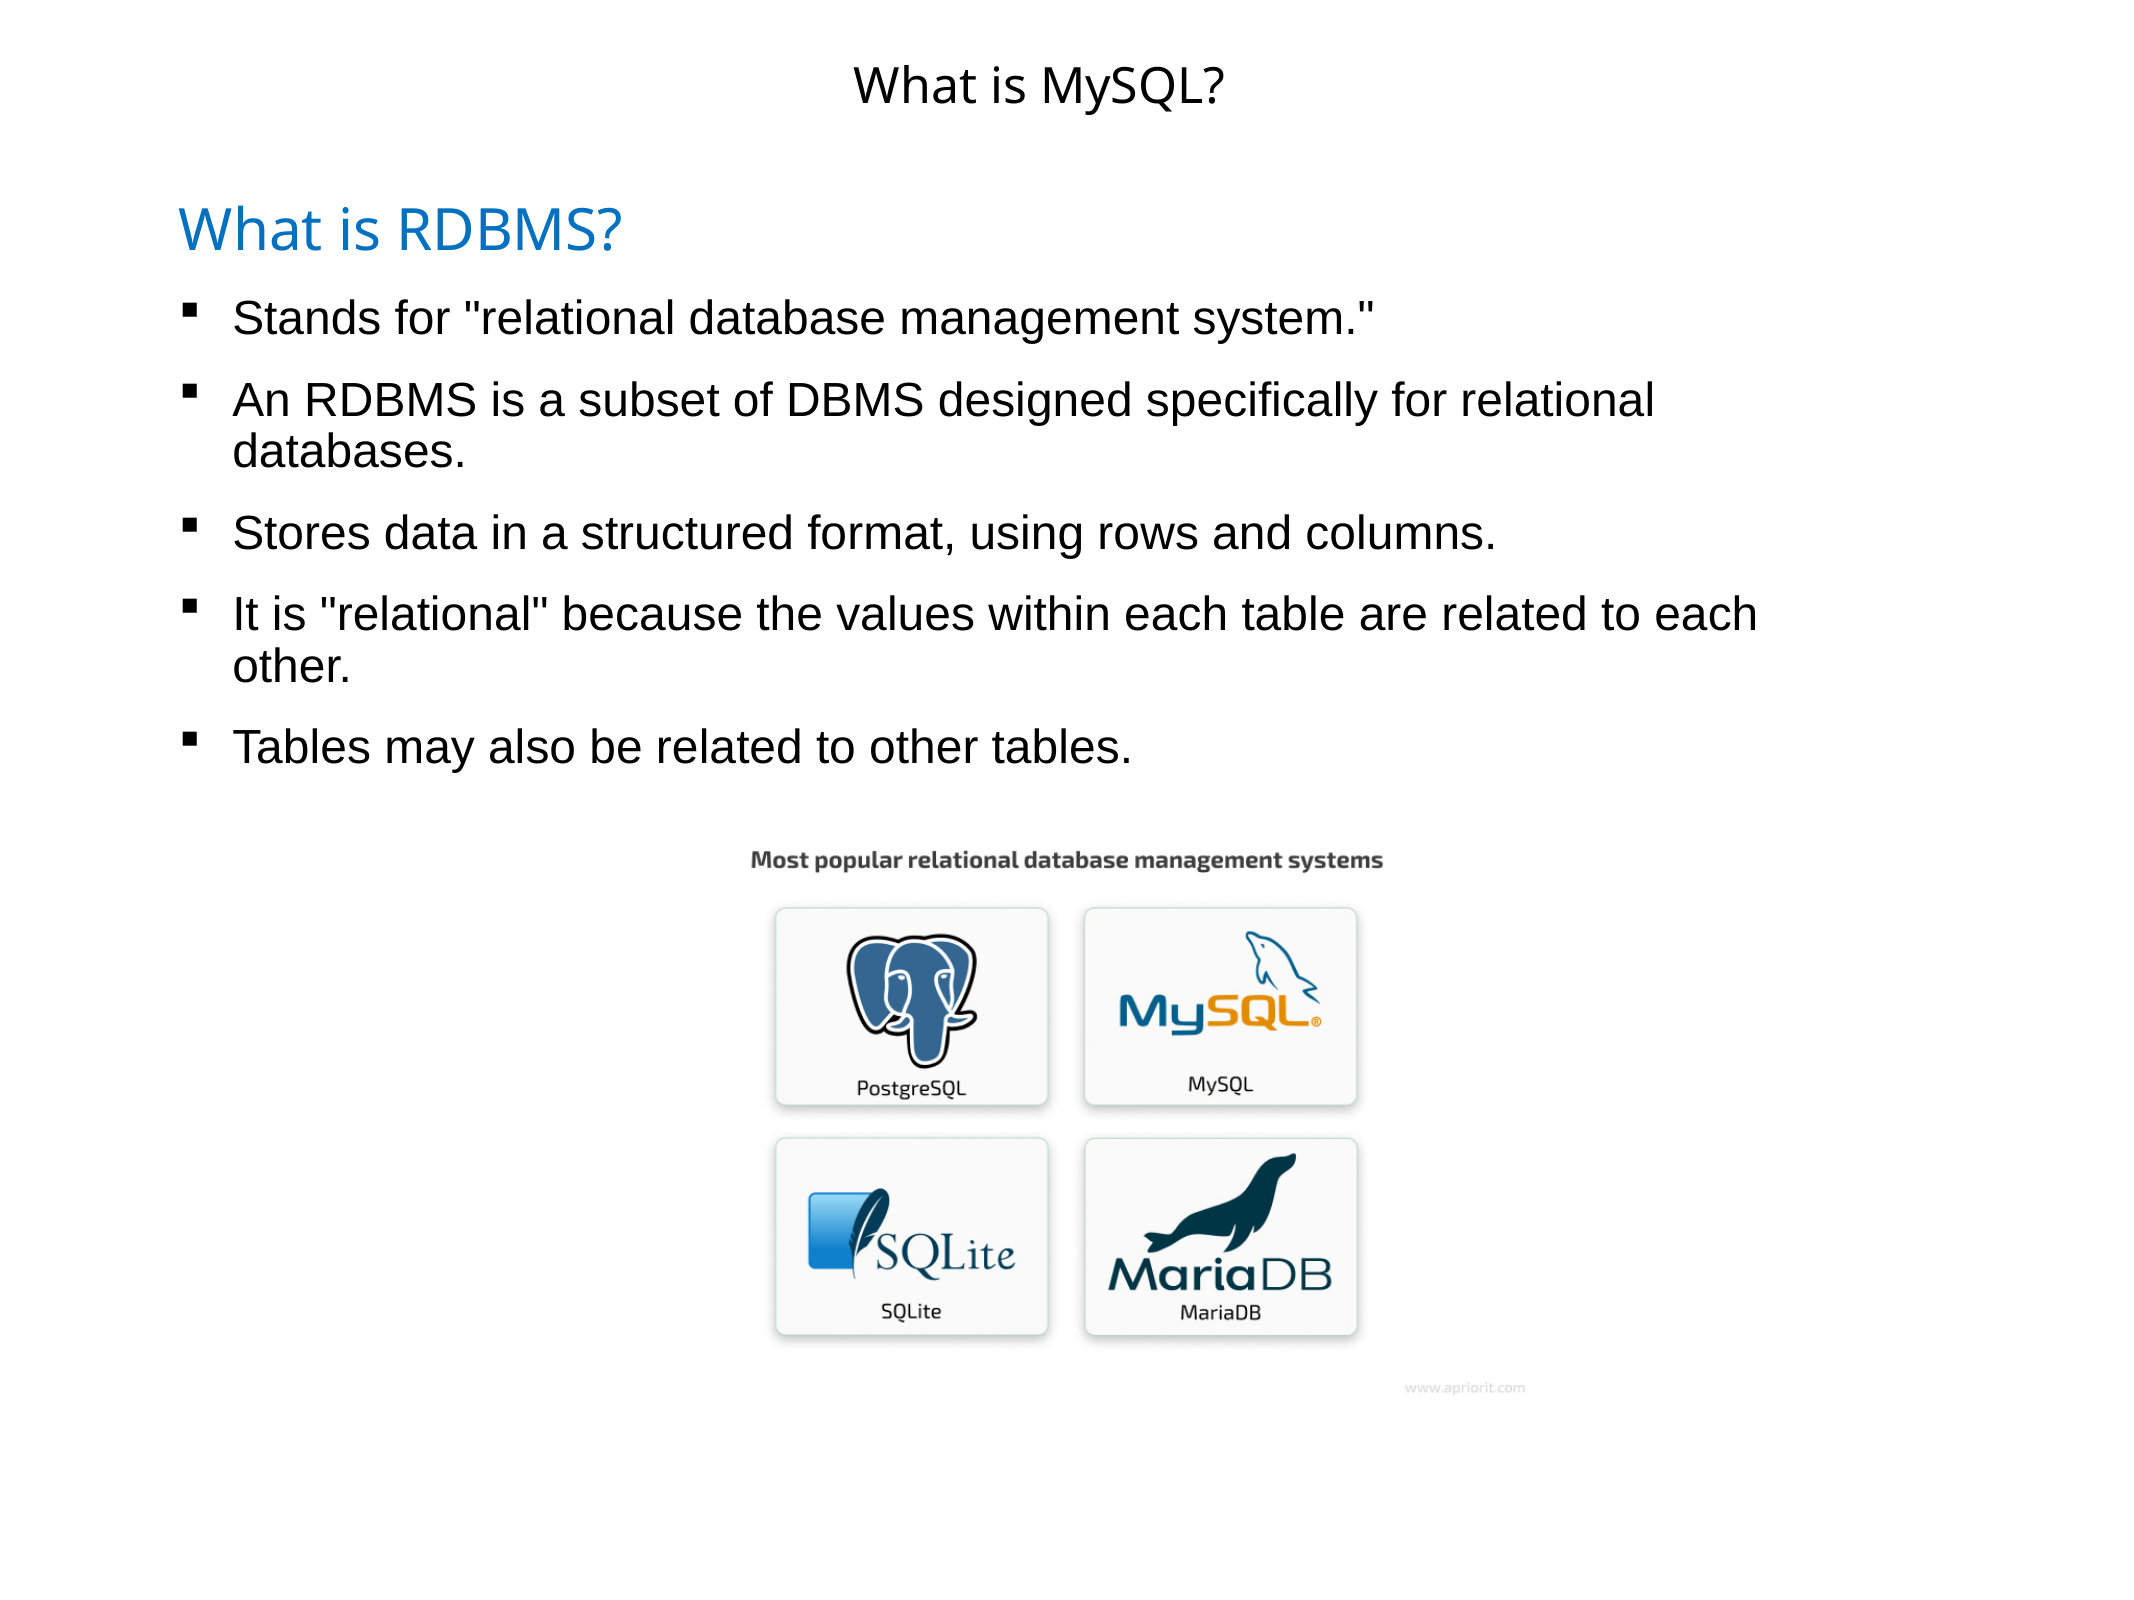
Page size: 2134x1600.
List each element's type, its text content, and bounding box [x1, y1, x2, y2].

picture [597, 822, 1536, 1407]
text_box What is MySQL? [123, 52, 1957, 118]
text_box What is RDBMS? Stands for "relational database management system." An RDBMS is a subset of DBMS designed specifically for relational databases. Stores data in a structured format, using rows and columns. It is "relational" because the values within each table are related to each other. Tables may also be related to other tables. [163, 193, 1822, 800]
